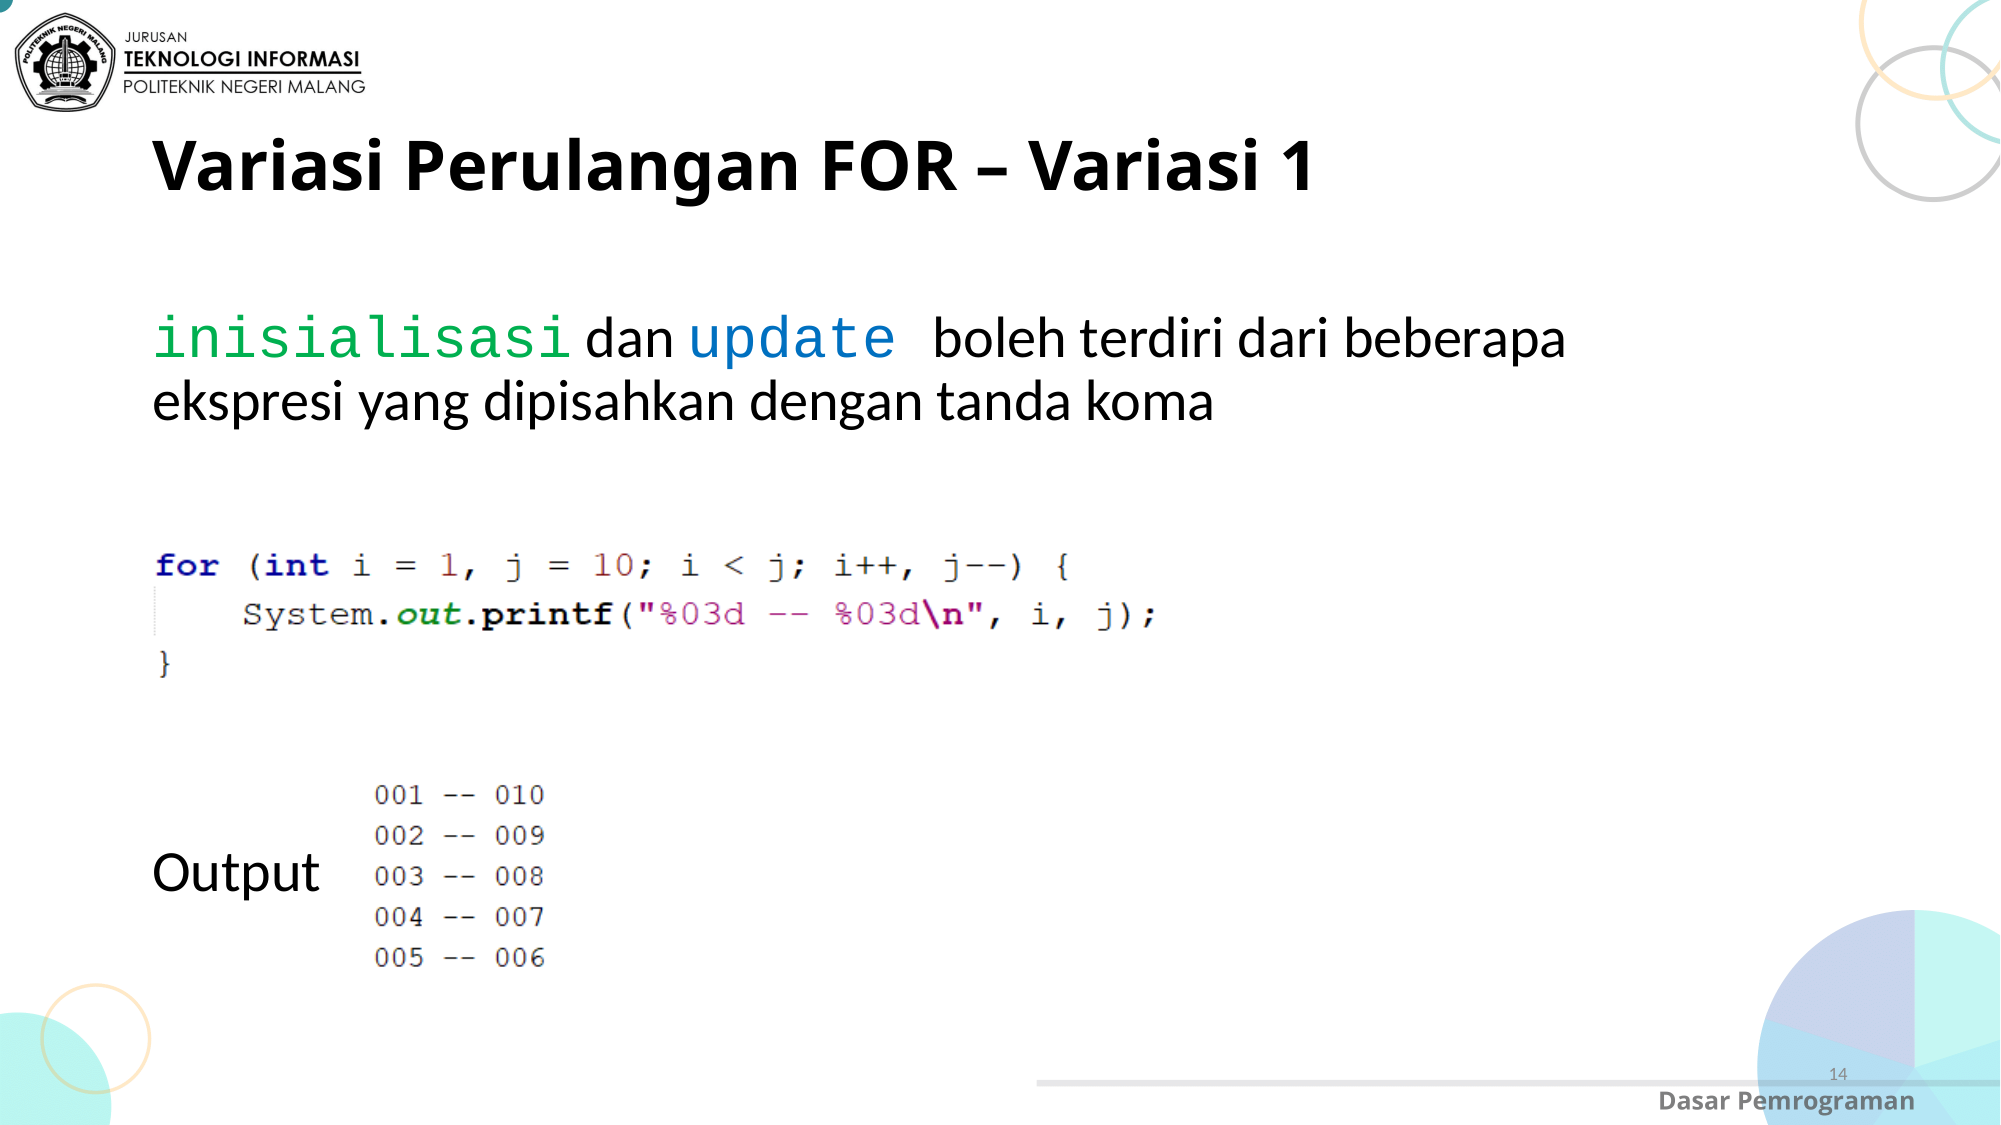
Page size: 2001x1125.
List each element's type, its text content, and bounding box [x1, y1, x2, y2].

picture [0, 0, 2001, 1125]
list inisialisasi dan update boleh terdiri dari beberapa ekspresi yang dipisahkan dengan tanda koma Contoh: Output [137, 299, 1762, 1014]
title Variasi Perulangan FOR – Variasi 1 [137, 59, 1762, 278]
slide_number 14 [1412, 1042, 1863, 1103]
